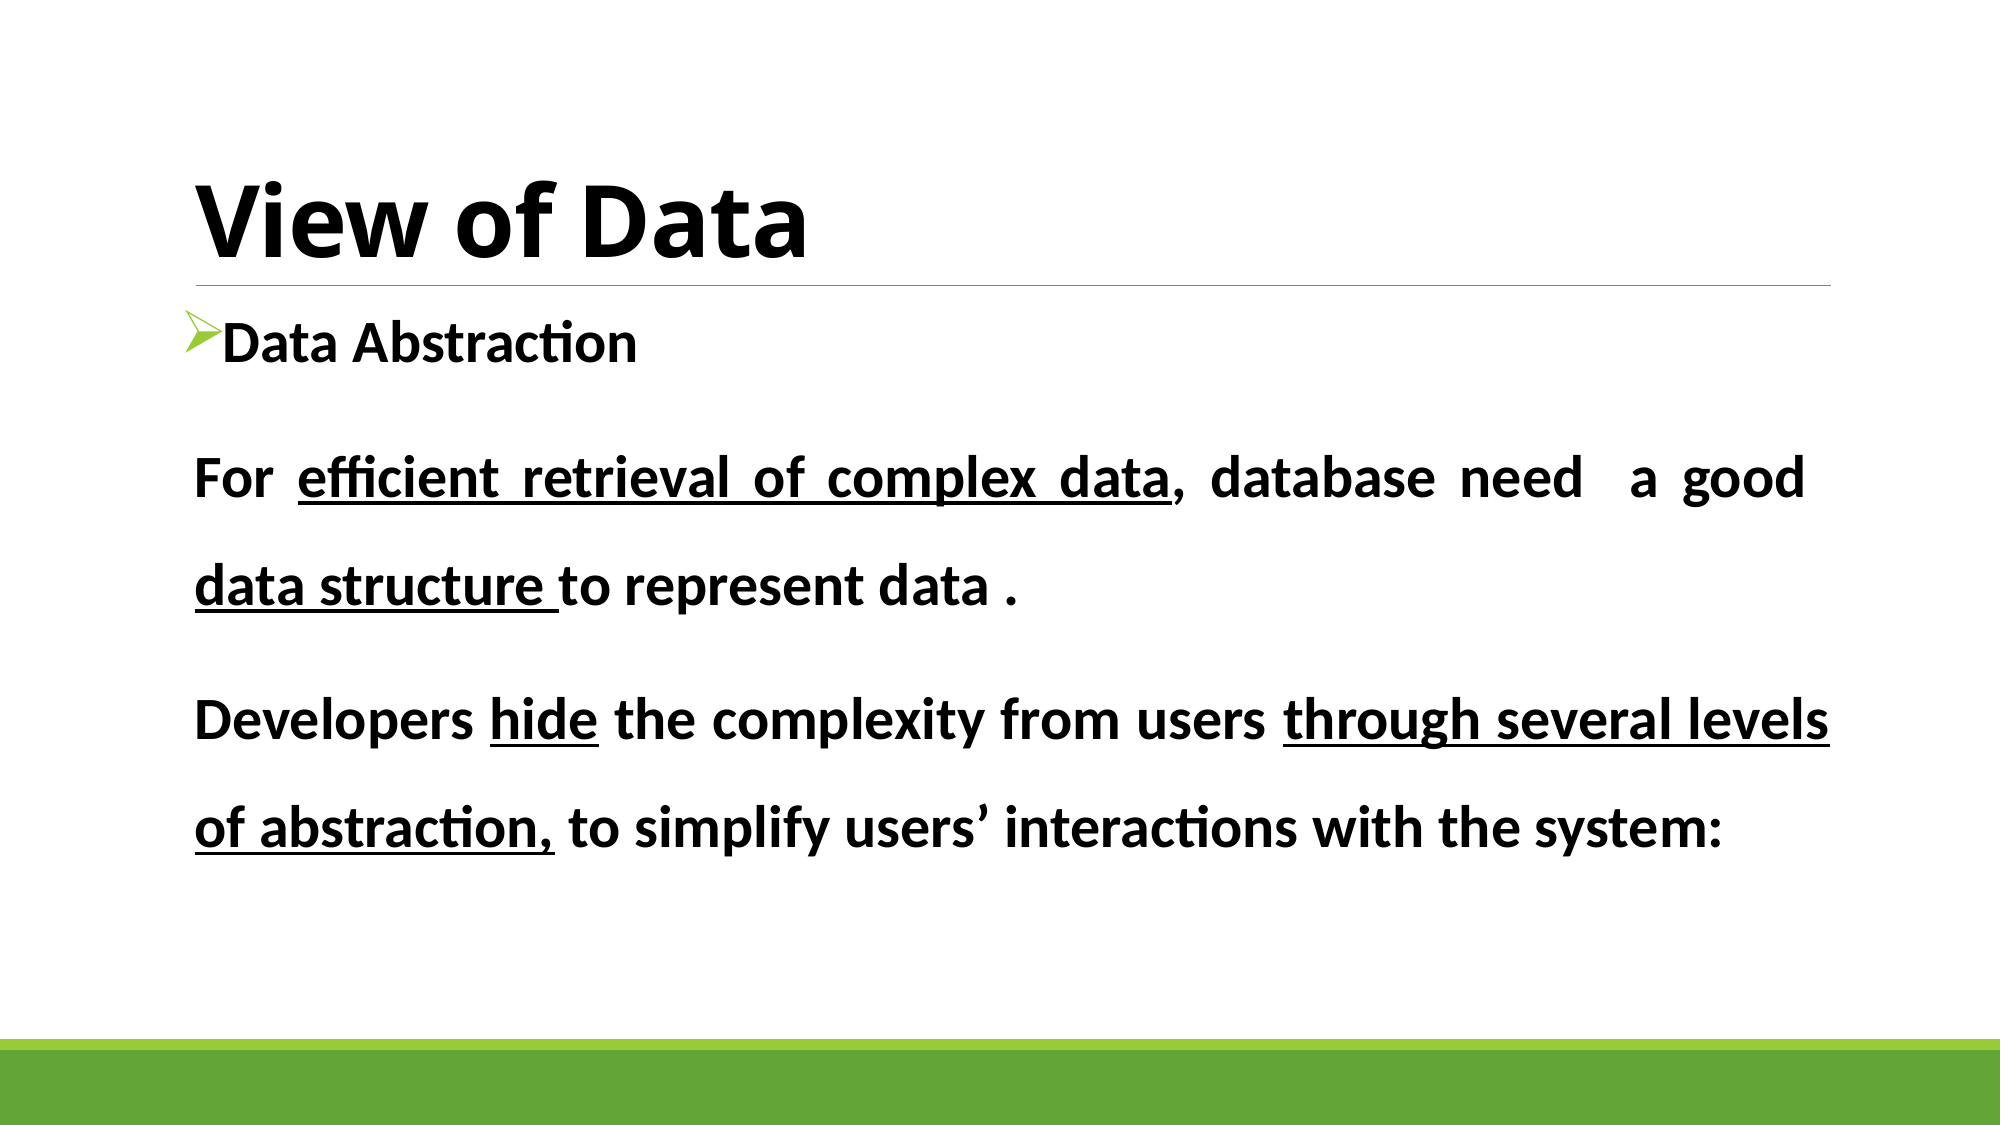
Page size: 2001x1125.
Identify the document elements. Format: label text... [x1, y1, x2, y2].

title View of Data [180, 47, 1830, 285]
list Data Abstraction For efficient retrieval of complex data, database need a good data structure to represent data . Developers hide the complexity from users through several levels of abstraction, to simplify users’ interactions with the system: [180, 302, 1830, 963]
